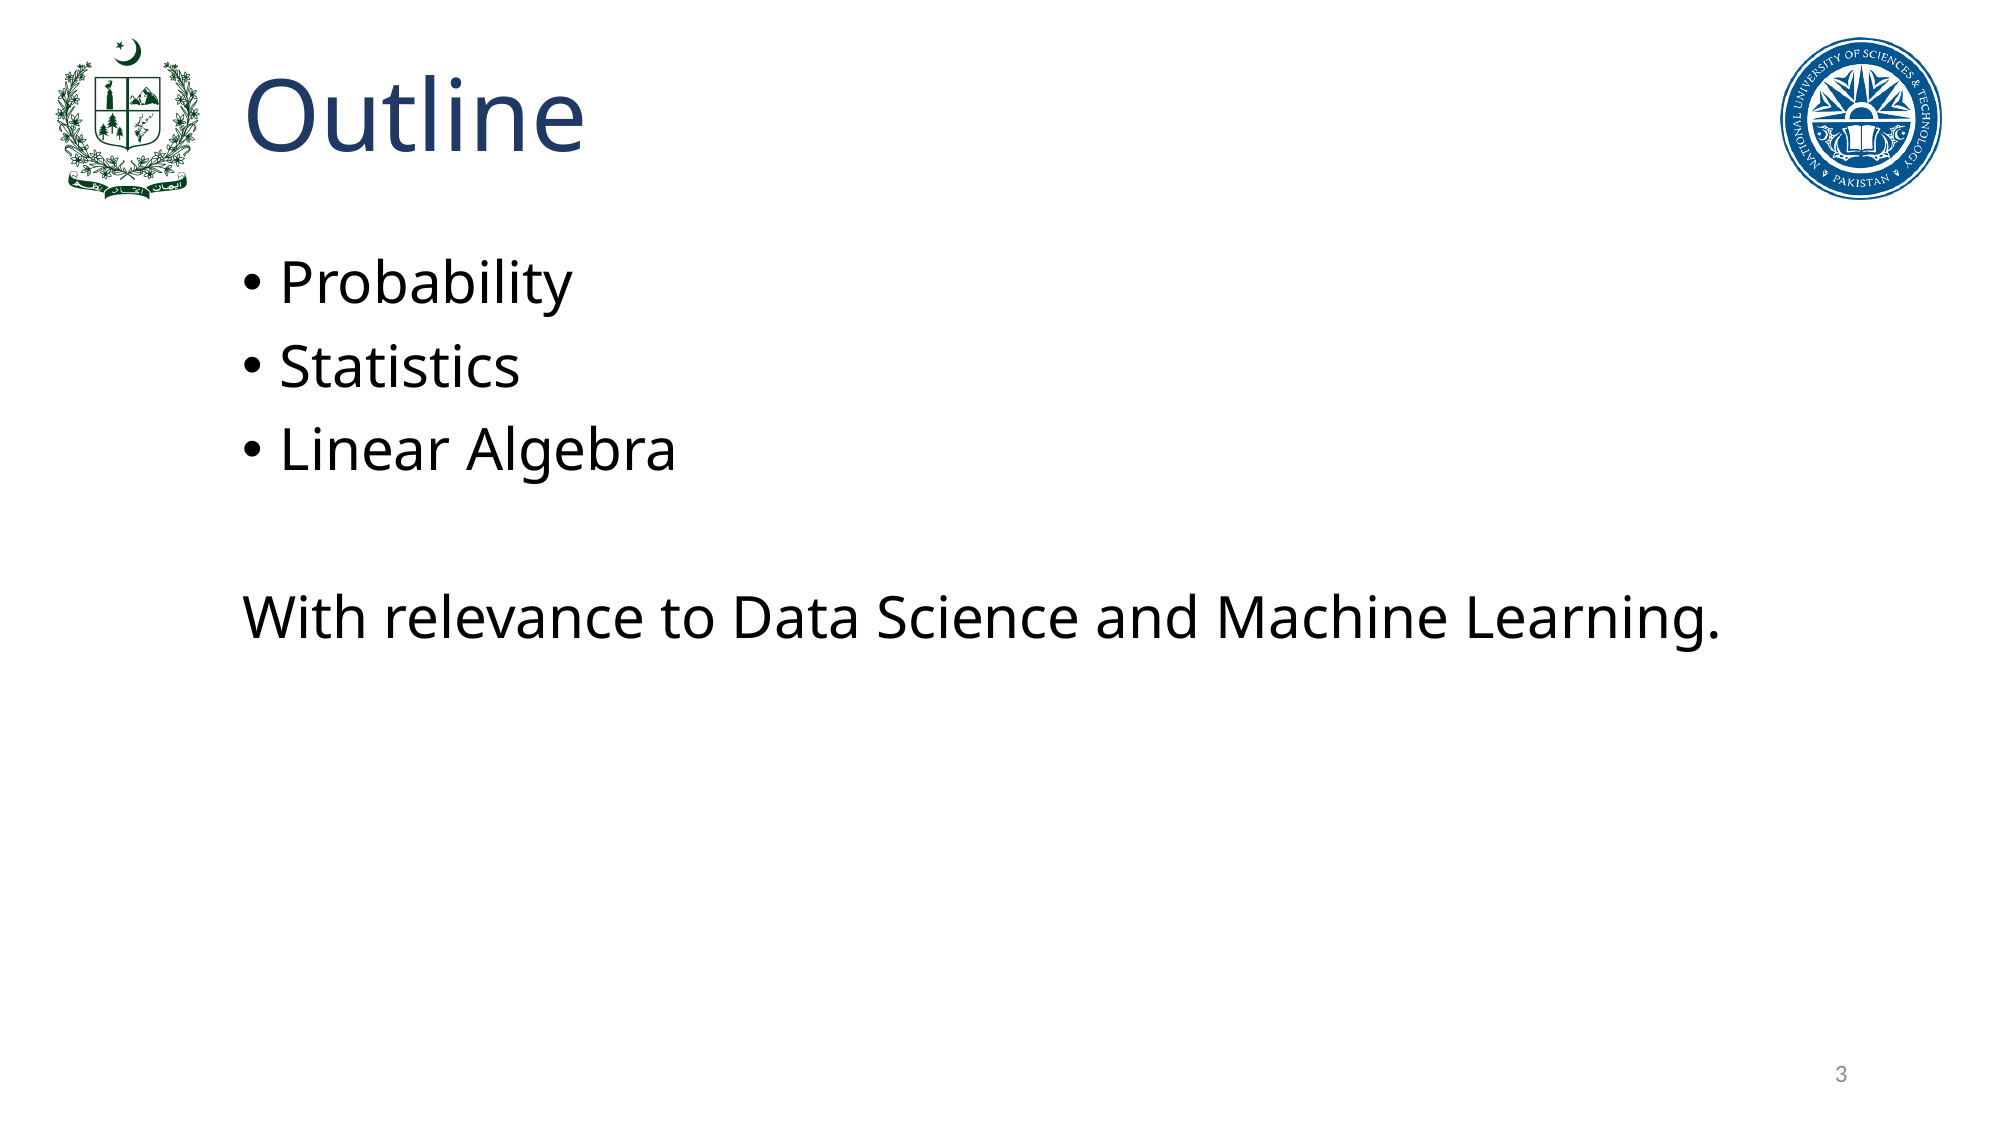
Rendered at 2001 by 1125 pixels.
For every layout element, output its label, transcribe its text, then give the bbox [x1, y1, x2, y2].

list Probability Statistics Linear Algebra With relevance to Data Science and Machine Learning. [227, 245, 1753, 1014]
slide_number 3 [1412, 1042, 1863, 1103]
picture [1780, 37, 1942, 200]
picture [55, 38, 200, 200]
title Outline [227, 9, 1753, 228]
